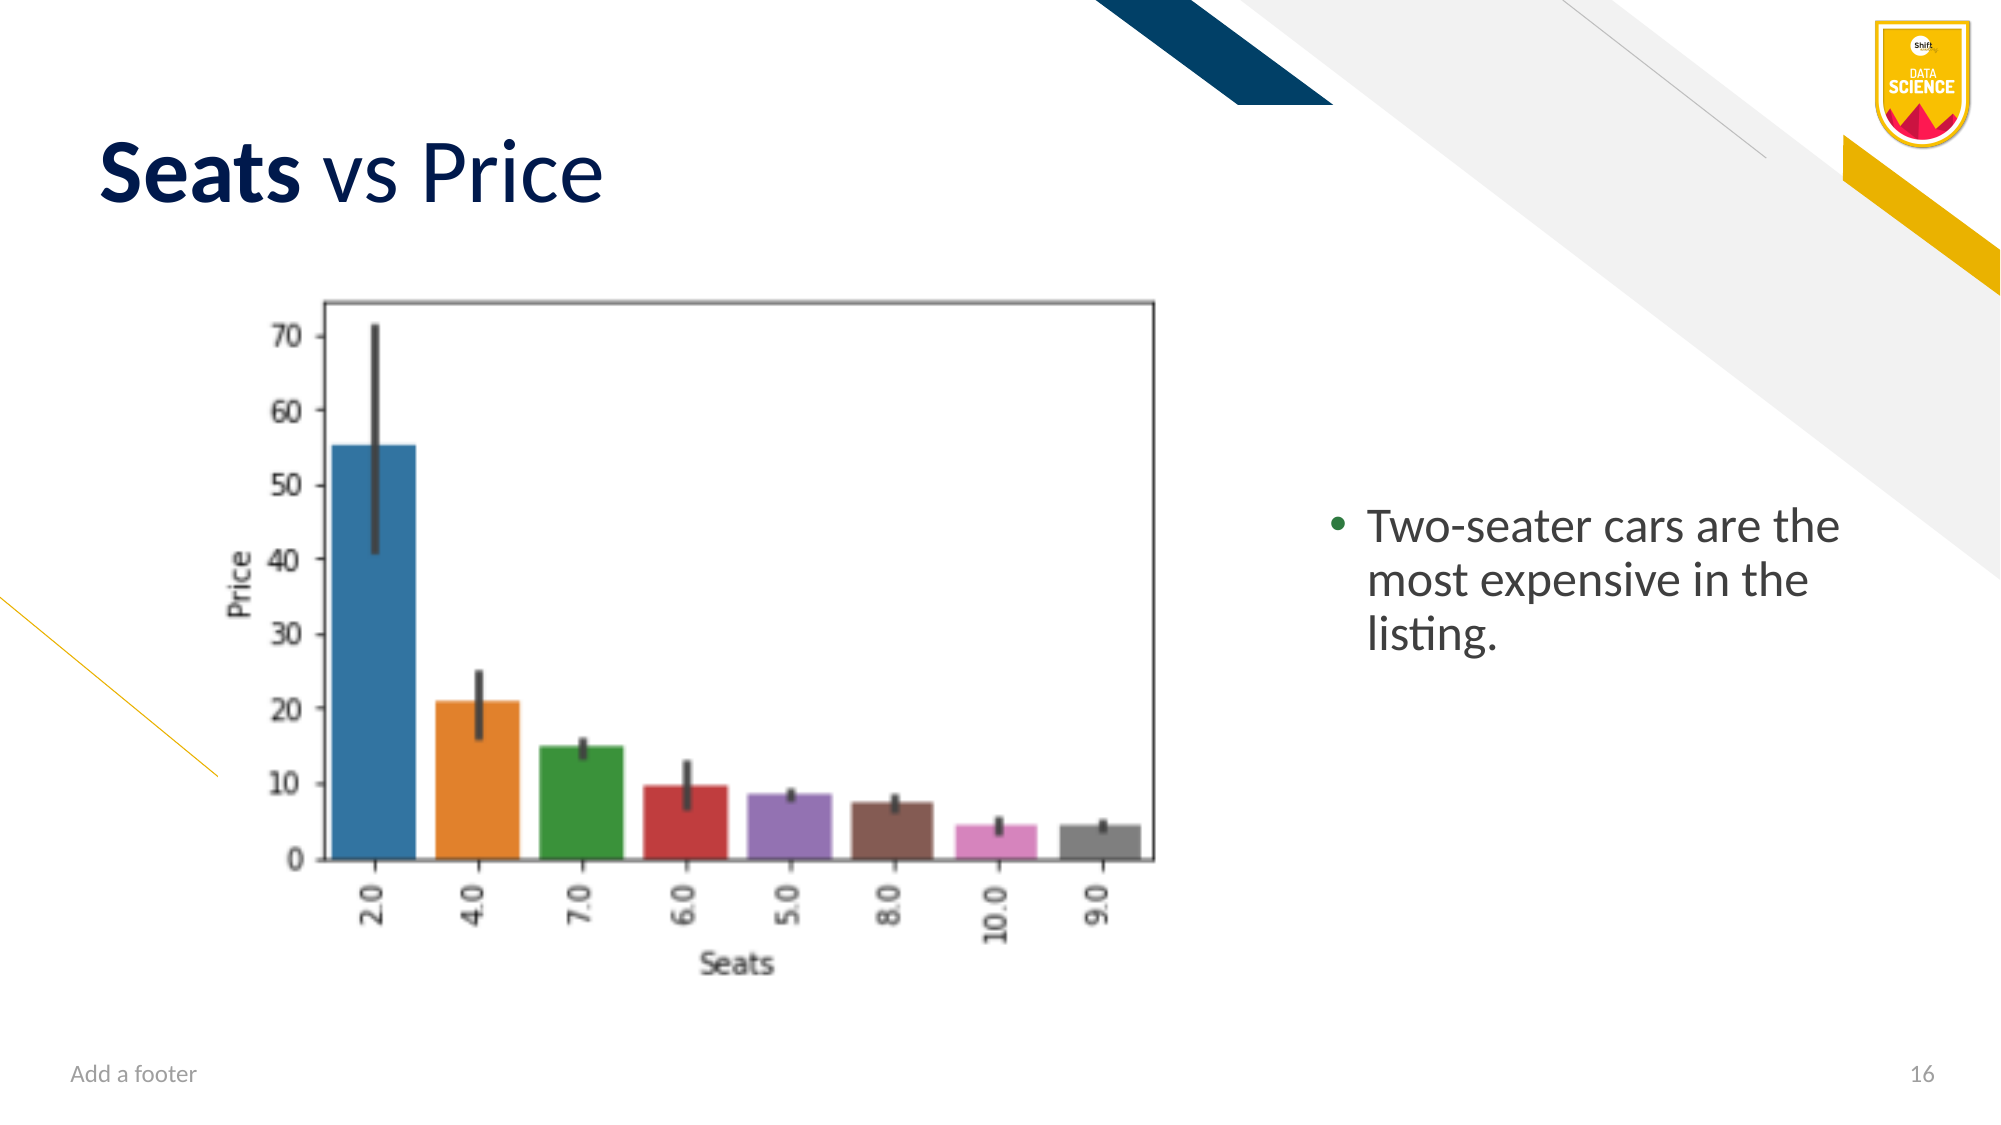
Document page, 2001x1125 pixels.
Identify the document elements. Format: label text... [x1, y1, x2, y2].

picture [218, 278, 1184, 987]
list Two-seater cars are the most expensive in the listing. [1314, 492, 1883, 905]
picture [1853, 15, 1989, 151]
footer Add a footer [55, 1042, 731, 1103]
title Seats vs Price [85, 34, 1453, 223]
slide_number 16 [1828, 1042, 1950, 1103]
